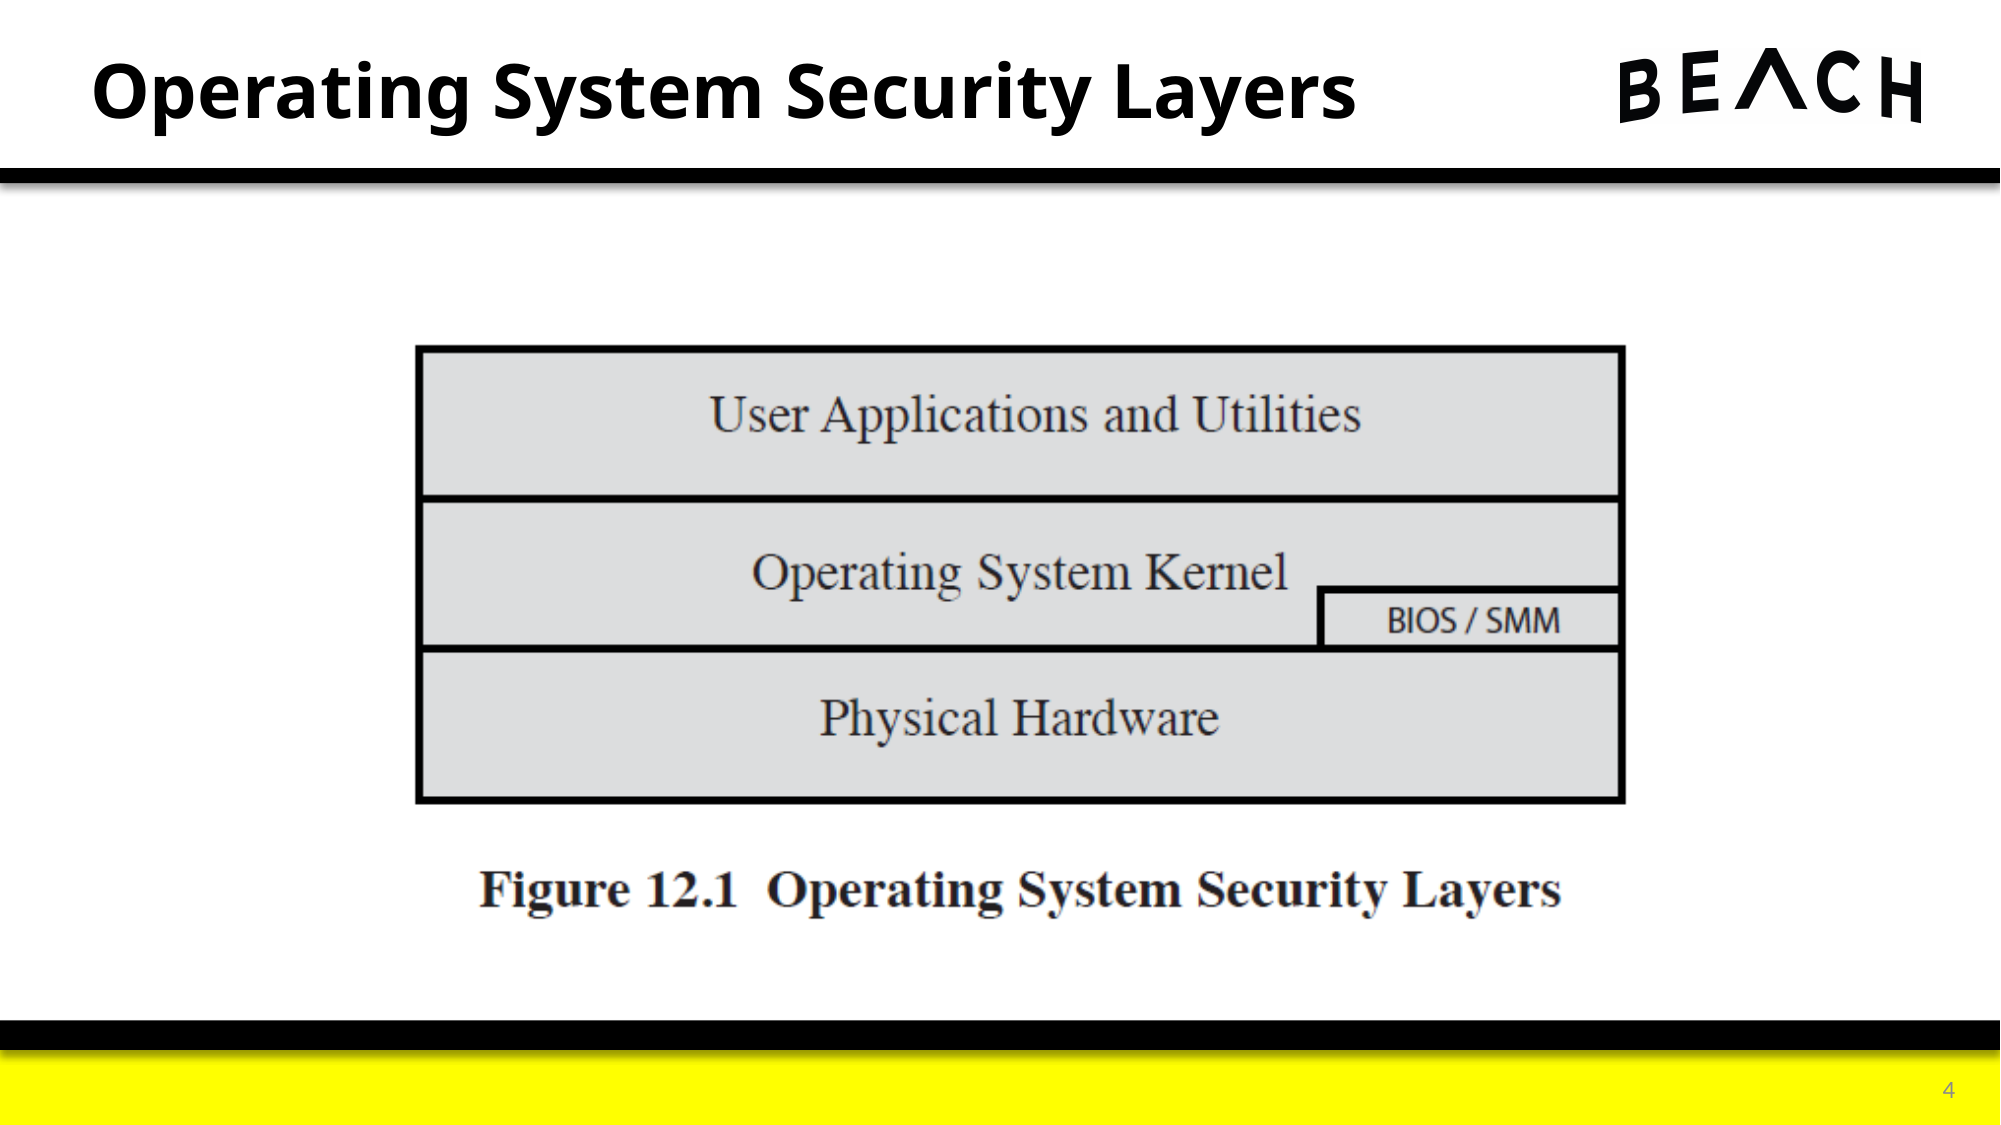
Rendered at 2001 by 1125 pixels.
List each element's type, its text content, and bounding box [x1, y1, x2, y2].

text_box Operating System Security Layers [74, 10, 1425, 179]
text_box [0, 1020, 2000, 1125]
picture [1620, 48, 1921, 124]
text_box [0, 167, 2000, 184]
picture [400, 320, 1644, 931]
